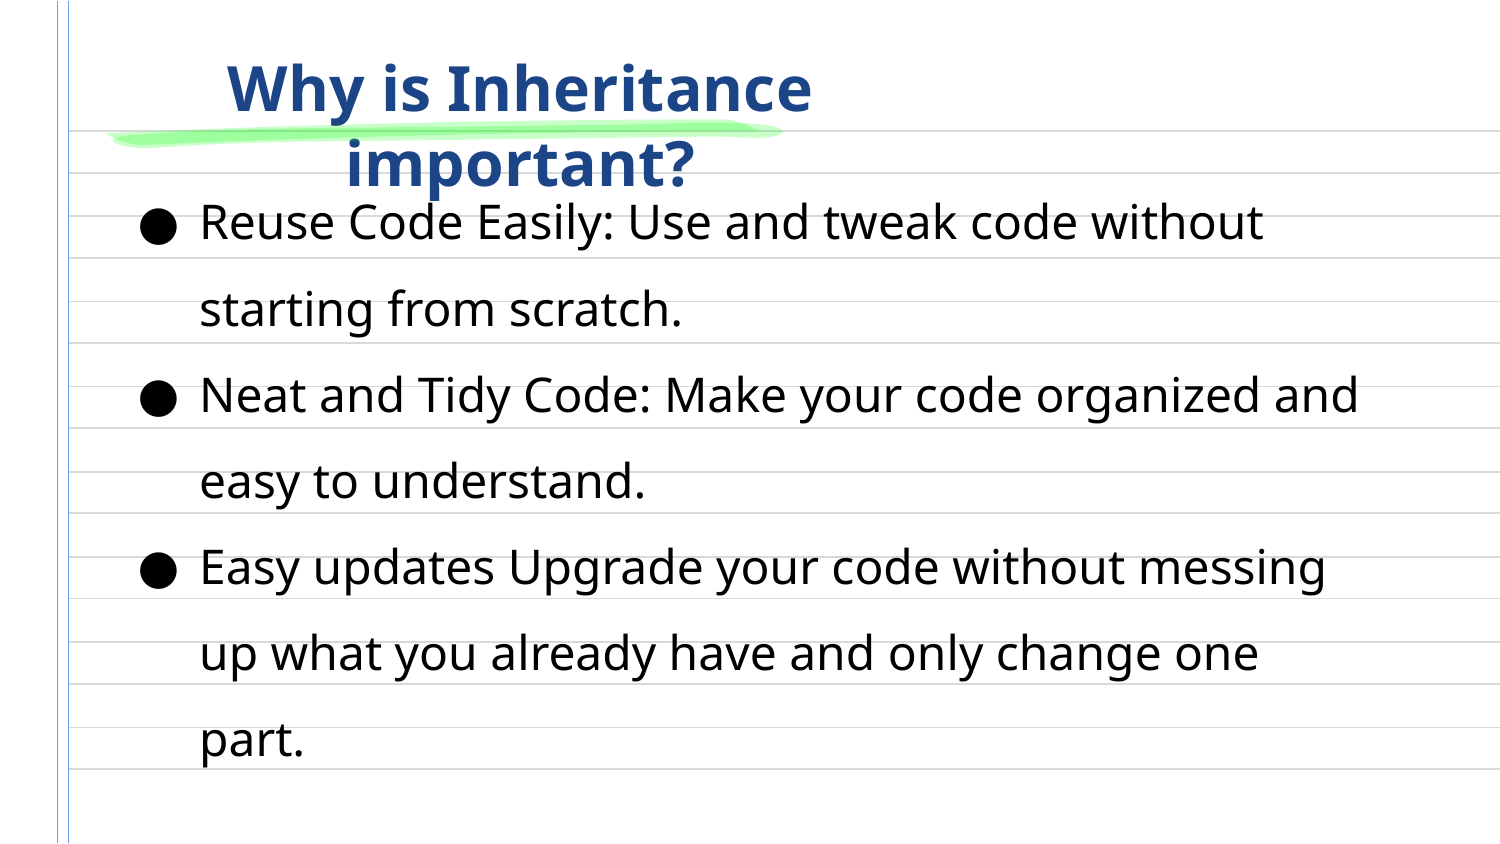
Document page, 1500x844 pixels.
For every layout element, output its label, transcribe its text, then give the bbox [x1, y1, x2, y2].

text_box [96, 119, 785, 149]
title Why is Inheritance important? [72, 48, 969, 133]
subtitle Reuse Code Easily: Use and tweak code without starting from scratch. Neat and Tidy Code: Make your code organized and easy to understand. Easy updates Upgrade your code without messing up what you already have and only change one part. [109, 148, 1391, 635]
